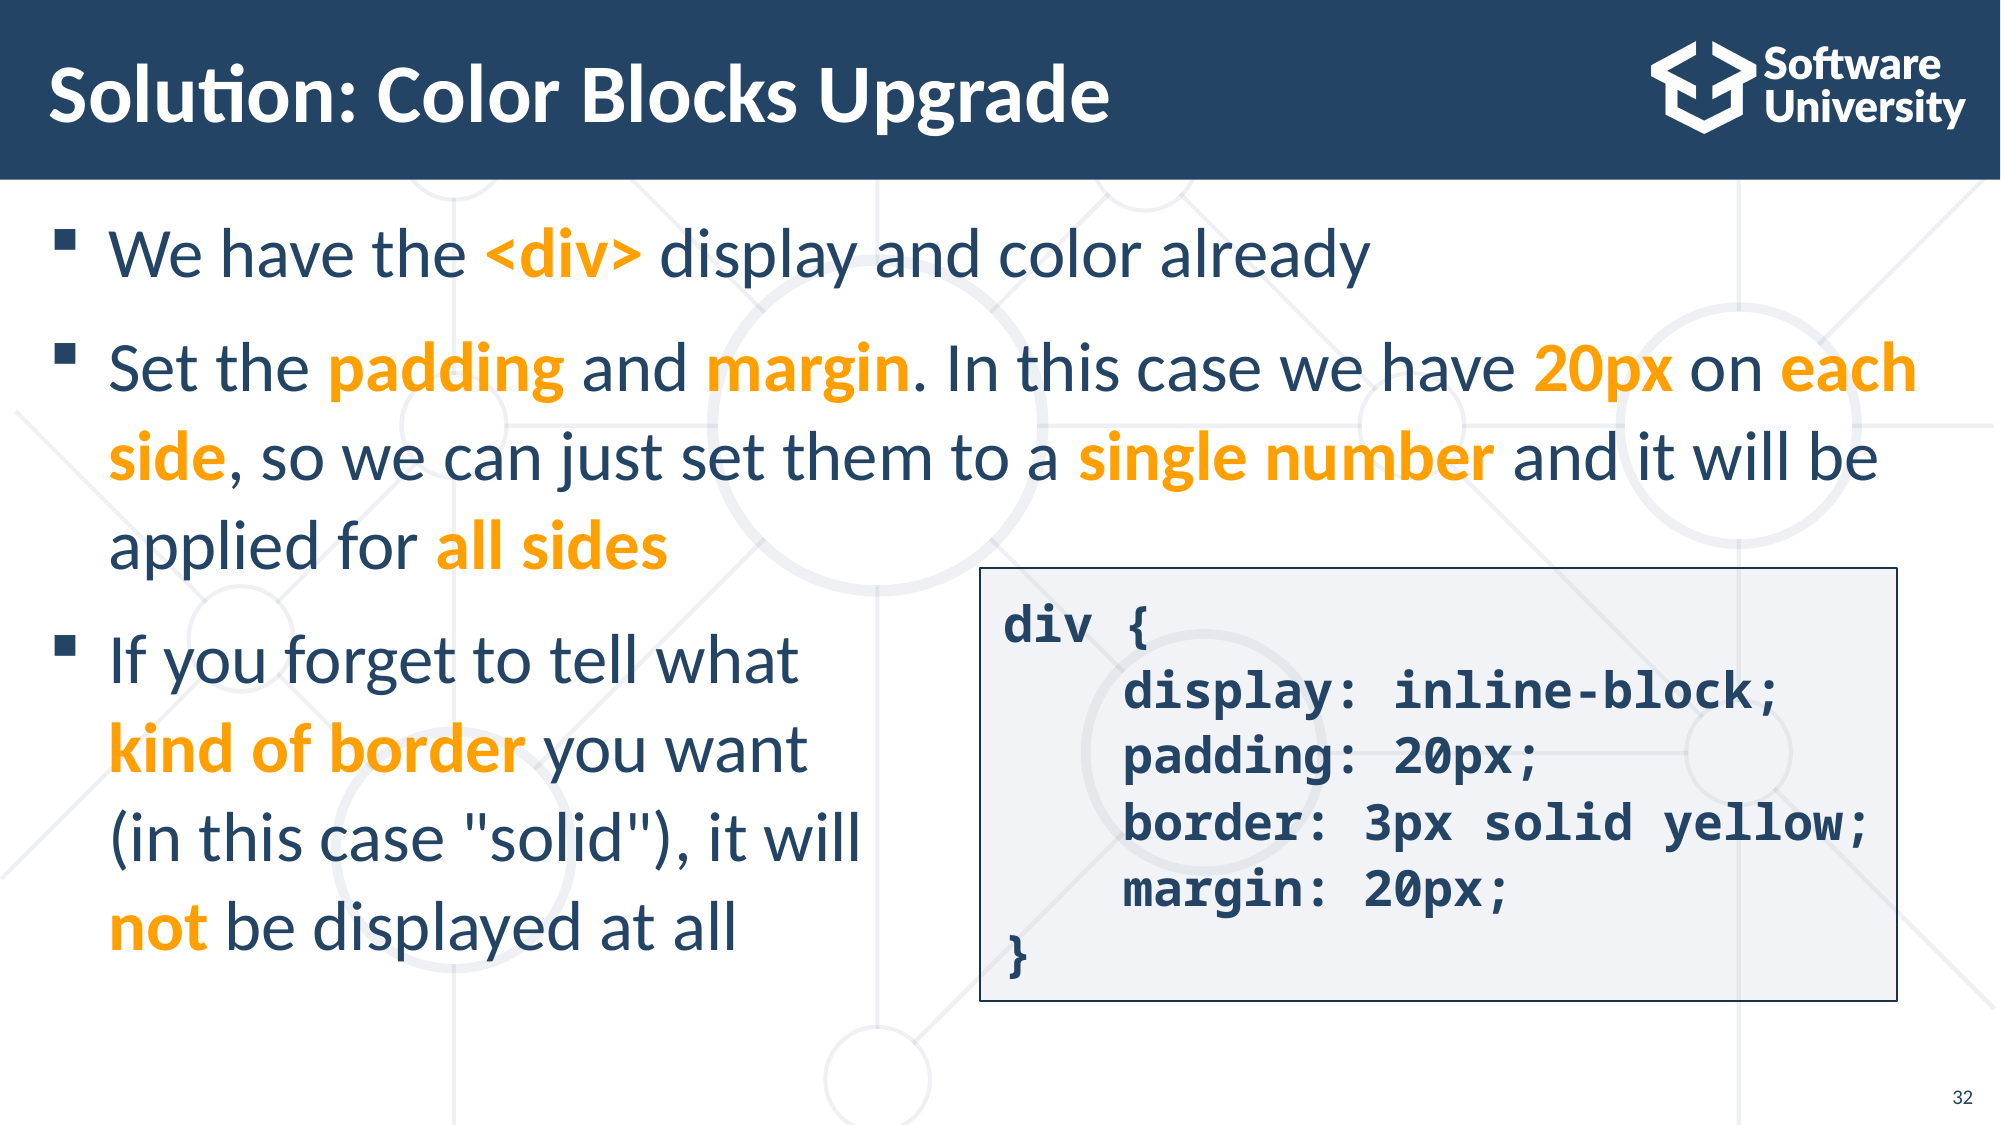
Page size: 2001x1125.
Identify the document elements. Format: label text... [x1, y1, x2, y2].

list We have the <div> display and color already Set the padding and margin. In this case we have 20px on each side, so we can just set them to a single number and it will be applied for all sides If you forget to tell what kind of border you want (in this case "solid"), it will not be displayed at all [31, 196, 1970, 1104]
slide_number 32 [1927, 1067, 1989, 1117]
picture [1651, 41, 1966, 134]
text_box div { display: inline-block; padding: 20px; border: 3px solid yellow; margin: 20px; } [979, 568, 1898, 1001]
title Solution: Color Blocks Upgrade [31, 16, 1625, 162]
